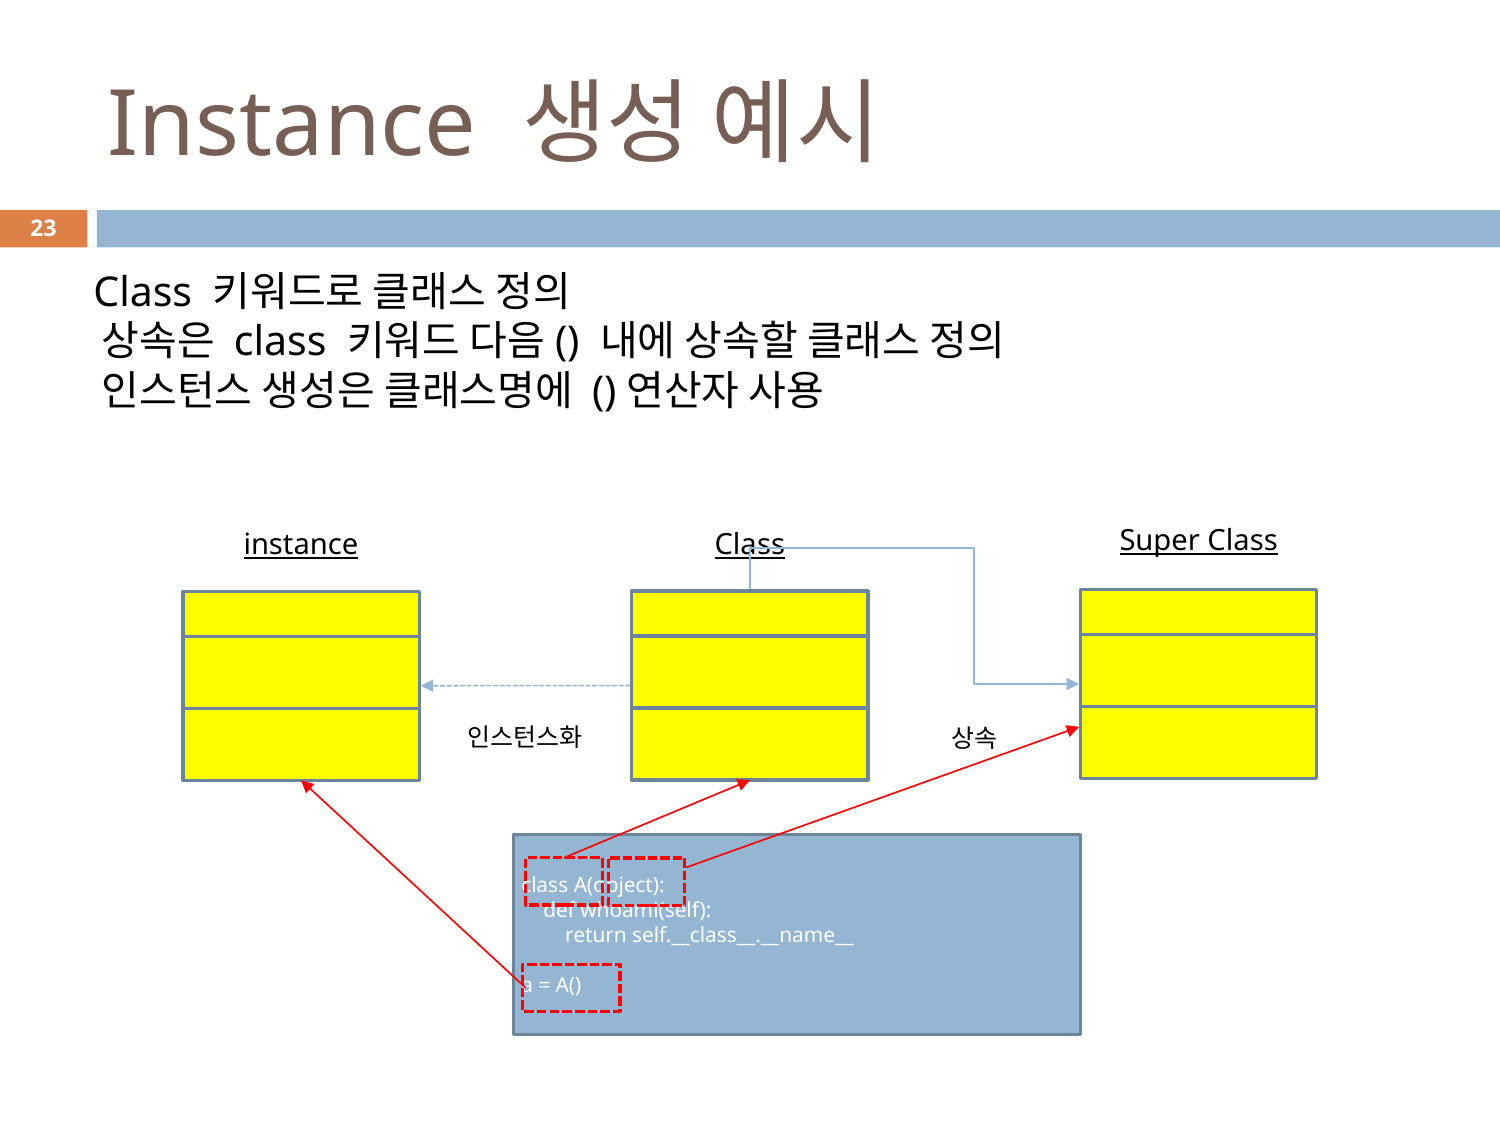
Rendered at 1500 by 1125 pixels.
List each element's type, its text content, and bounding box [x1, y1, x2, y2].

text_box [1080, 589, 1318, 779]
text_box Class [631, 518, 868, 569]
list Class 키워드로 클래스 정의 상속은 class 키워드 다음() 내에 상속할 클래스 정의 인스턴스 생성은 클래스명에 ()연산자 사용 [74, 266, 1426, 463]
text_box 인스턴스화 [442, 714, 609, 759]
text_box Super Class [1080, 513, 1317, 564]
text_box instance [182, 518, 420, 569]
text_box [749, 547, 1074, 691]
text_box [631, 590, 869, 781]
text_box 상속 [903, 714, 1046, 760]
text_box [784, 725, 1074, 832]
title Instance 생성 예시 [99, 36, 1439, 201]
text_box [513, 833, 1081, 1036]
text_box [425, 679, 625, 692]
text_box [182, 590, 420, 781]
slide_number 23 [19, 205, 68, 252]
